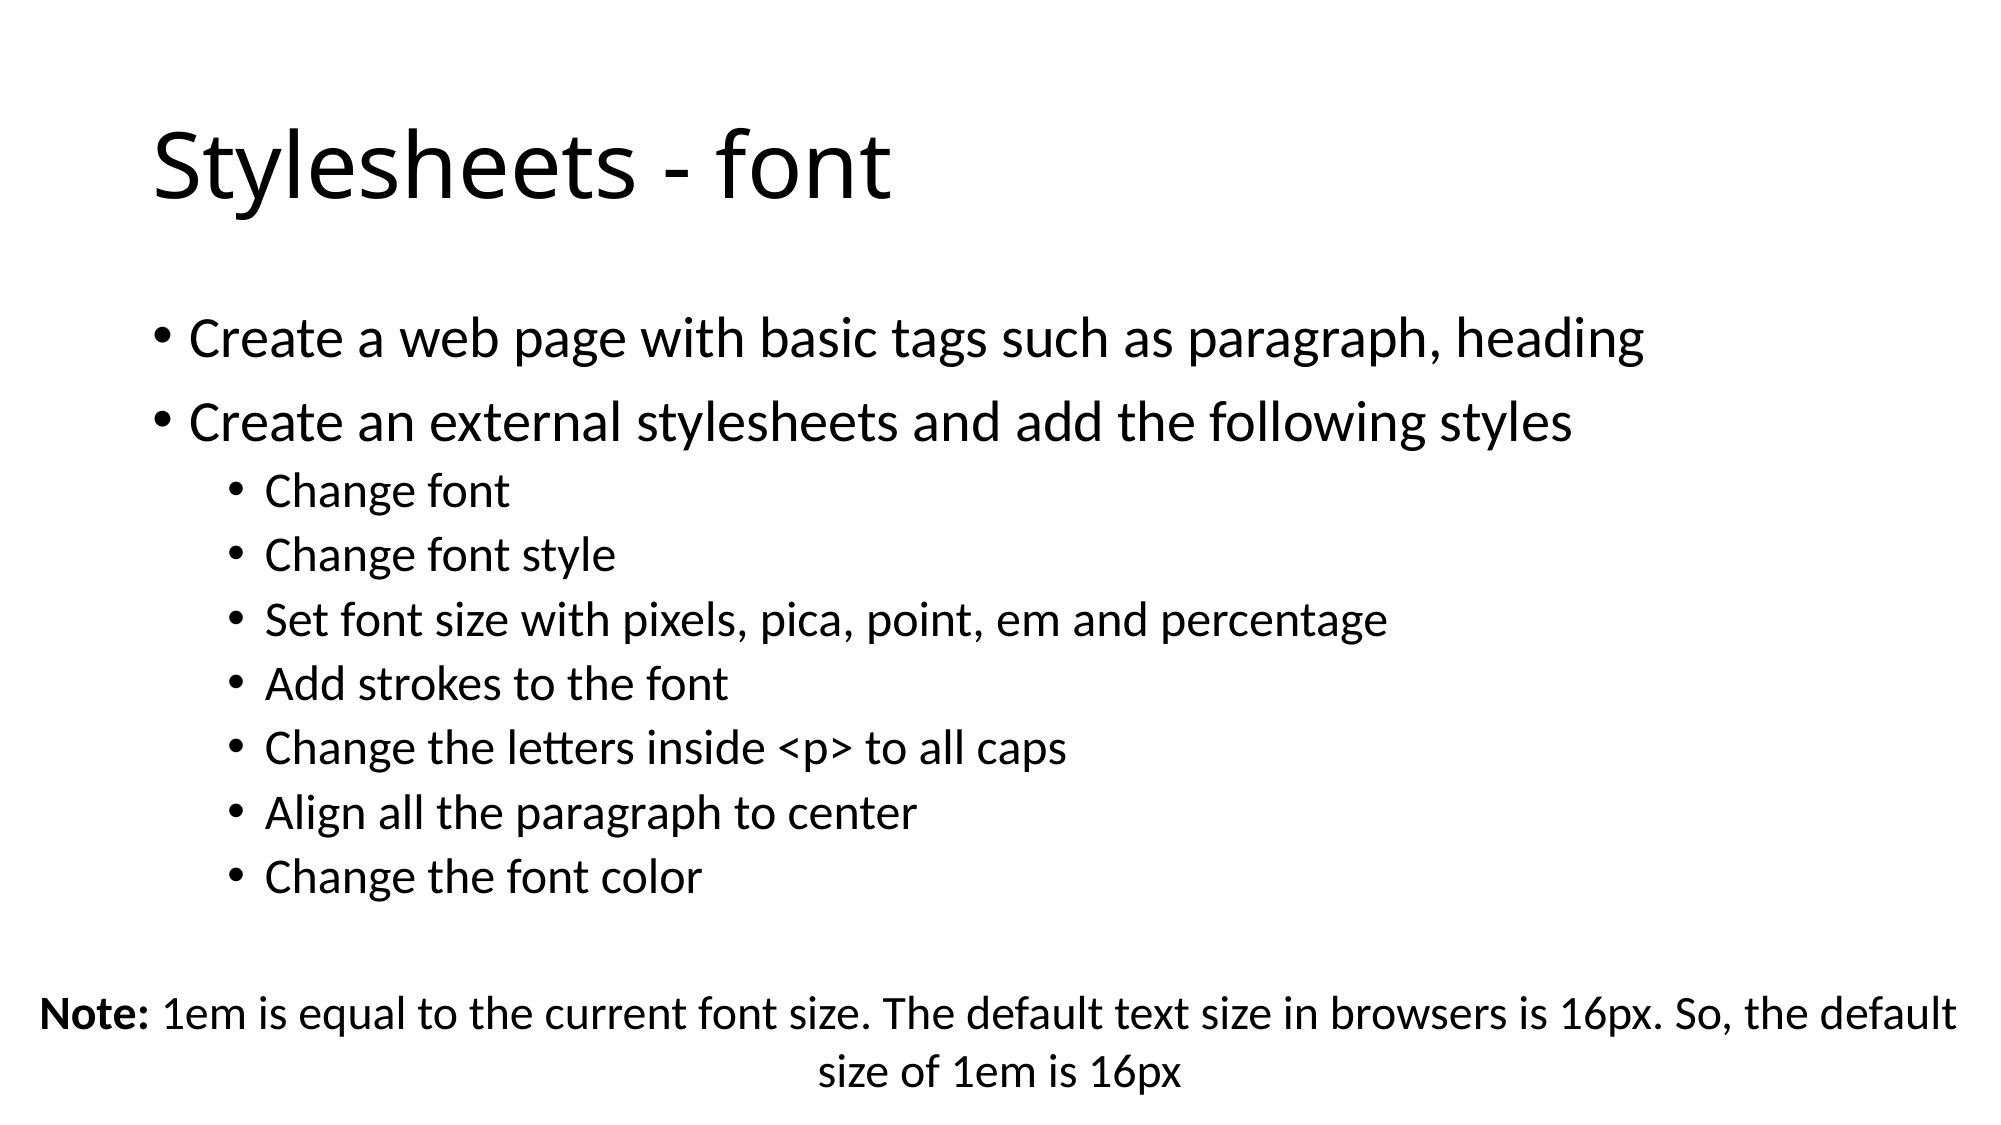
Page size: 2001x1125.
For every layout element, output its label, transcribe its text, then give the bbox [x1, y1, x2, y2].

text_box Note: 1em is equal to the current font size. The default text size in browsers is 16px. So, the default size of 1em is 16px [15, 974, 1985, 1105]
title Stylesheets - font [137, 59, 1863, 278]
list Create a web page with basic tags such as paragraph, heading Create an external stylesheets and add the following styles Change font Change font style Set font size with pixels, pica, point, em and percentage Add strokes to the font Change the letters inside <p> to all caps Align all the paragraph to center Change the font color [137, 299, 1863, 974]
